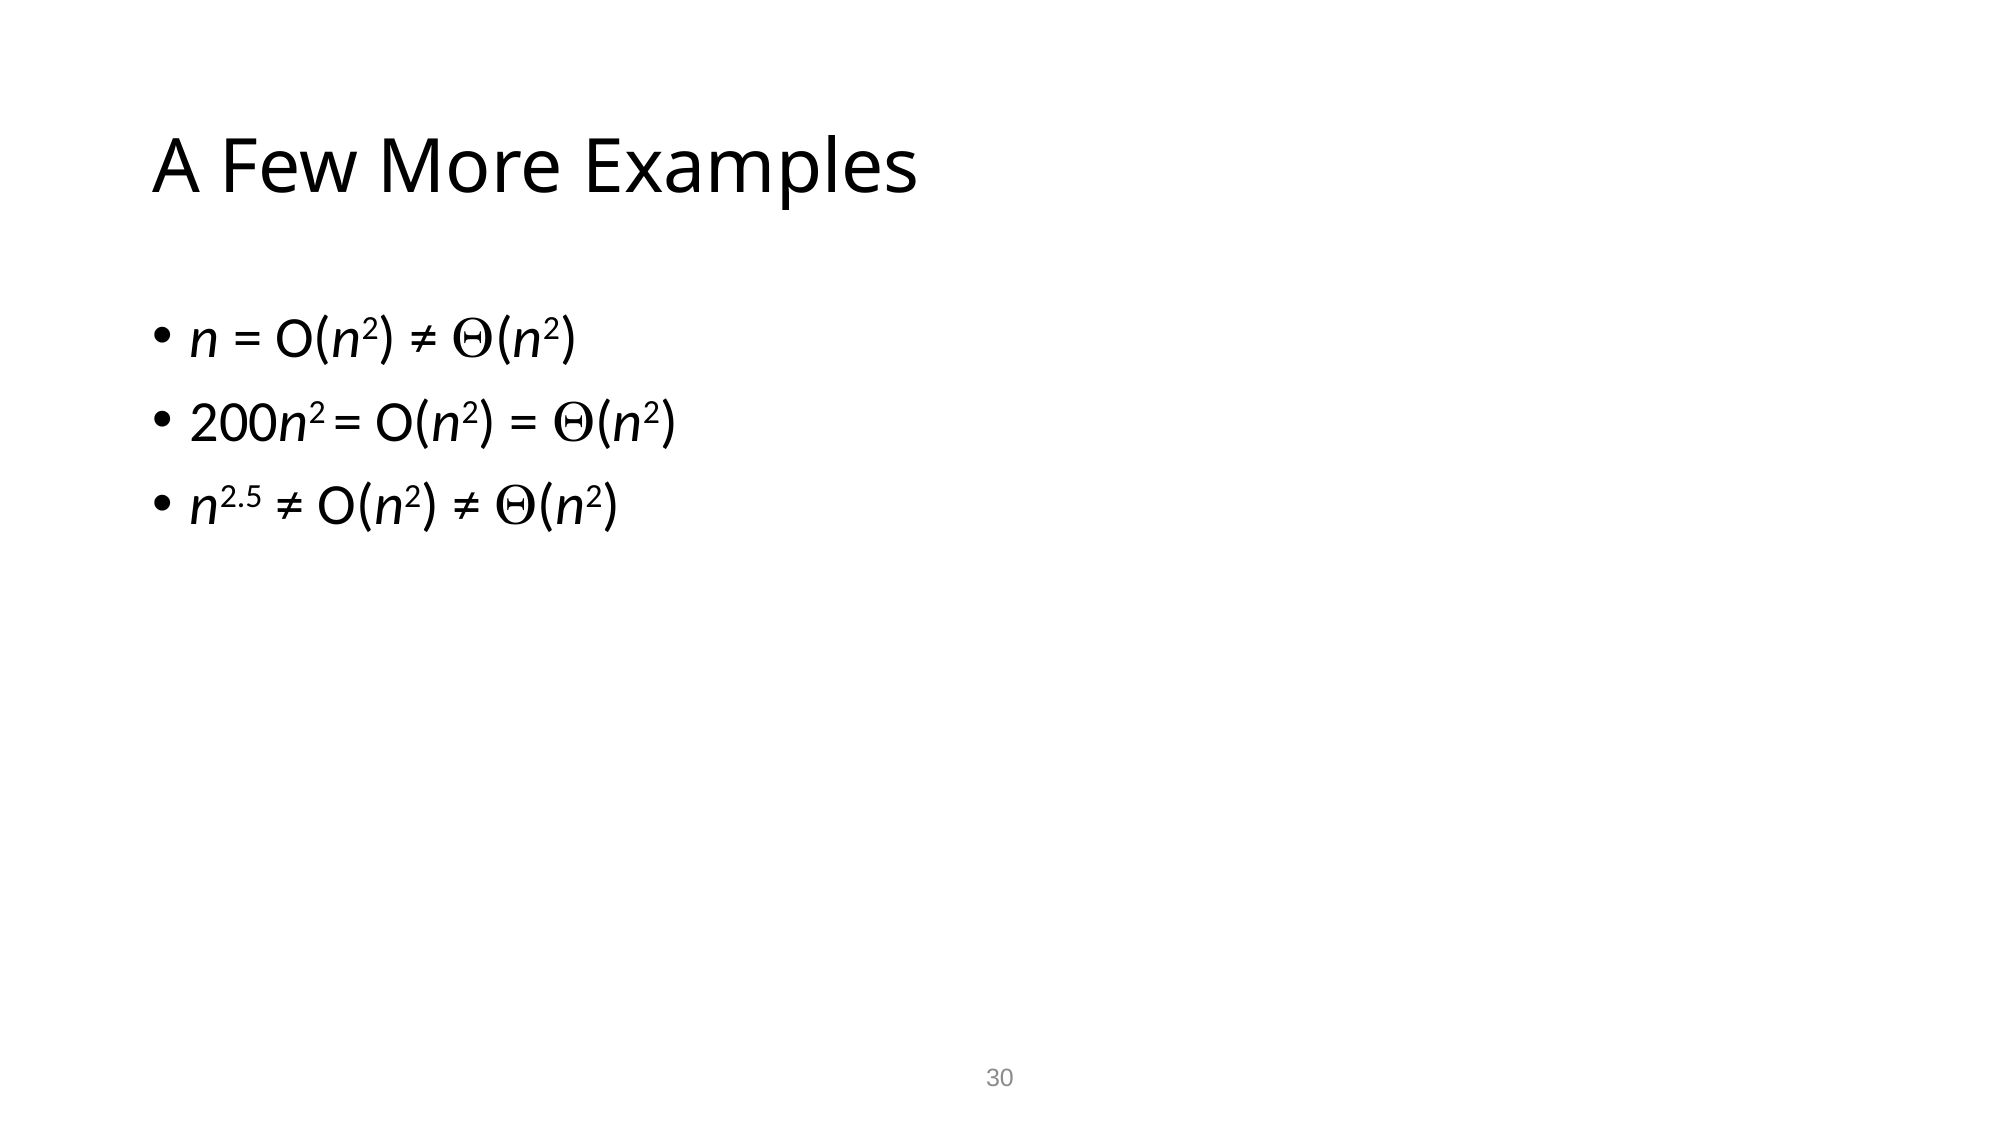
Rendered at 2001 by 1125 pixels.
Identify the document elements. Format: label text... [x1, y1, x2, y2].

title A Few More Examples [137, 59, 1863, 278]
slide_number 30 [683, 1049, 1317, 1103]
list n = O(n2) ≠ (n2) 200n2 = O(n2) = (n2) n2.5 ≠ O(n2) ≠ (n2) [137, 299, 1863, 1014]
